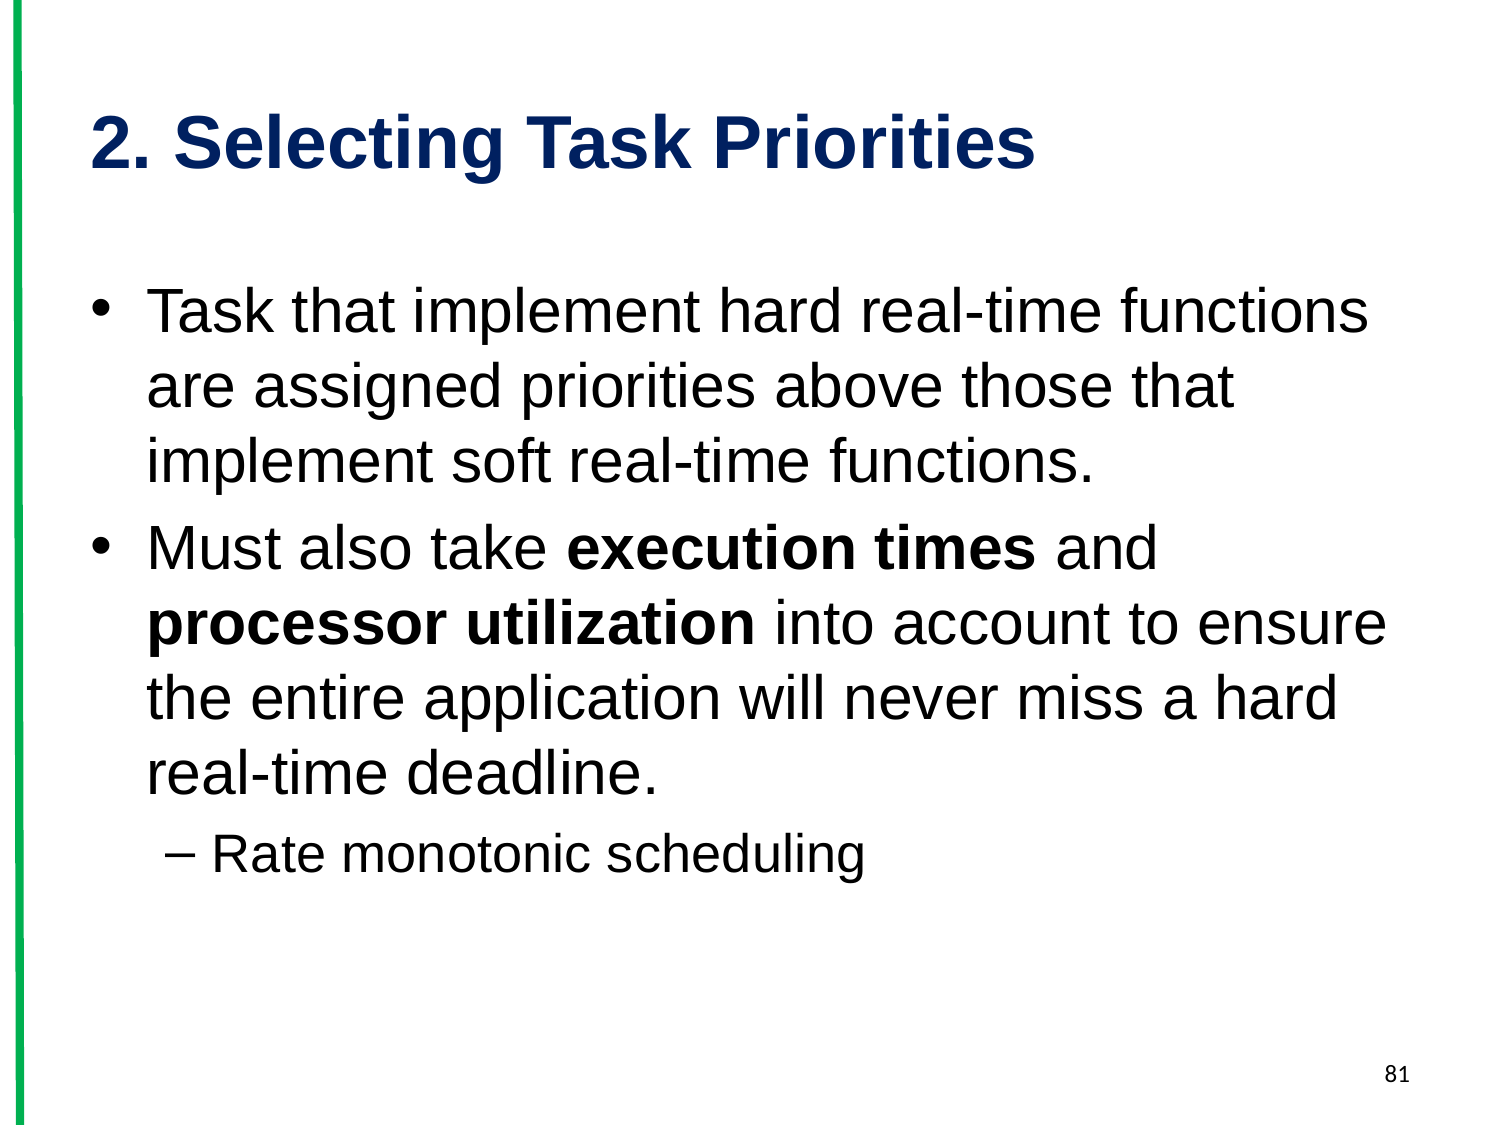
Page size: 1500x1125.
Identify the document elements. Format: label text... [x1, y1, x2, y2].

list Task that implement hard real-time functions are assigned priorities above those that implement soft real-time functions. Must also take execution times and processor utilization into account to ensure the entire application will never miss a hard real-time deadline. Rate monotonic scheduling [75, 262, 1425, 1005]
slide_number 81 [1074, 1042, 1425, 1103]
title 2. Selecting Task Priorities [75, 45, 1425, 233]
